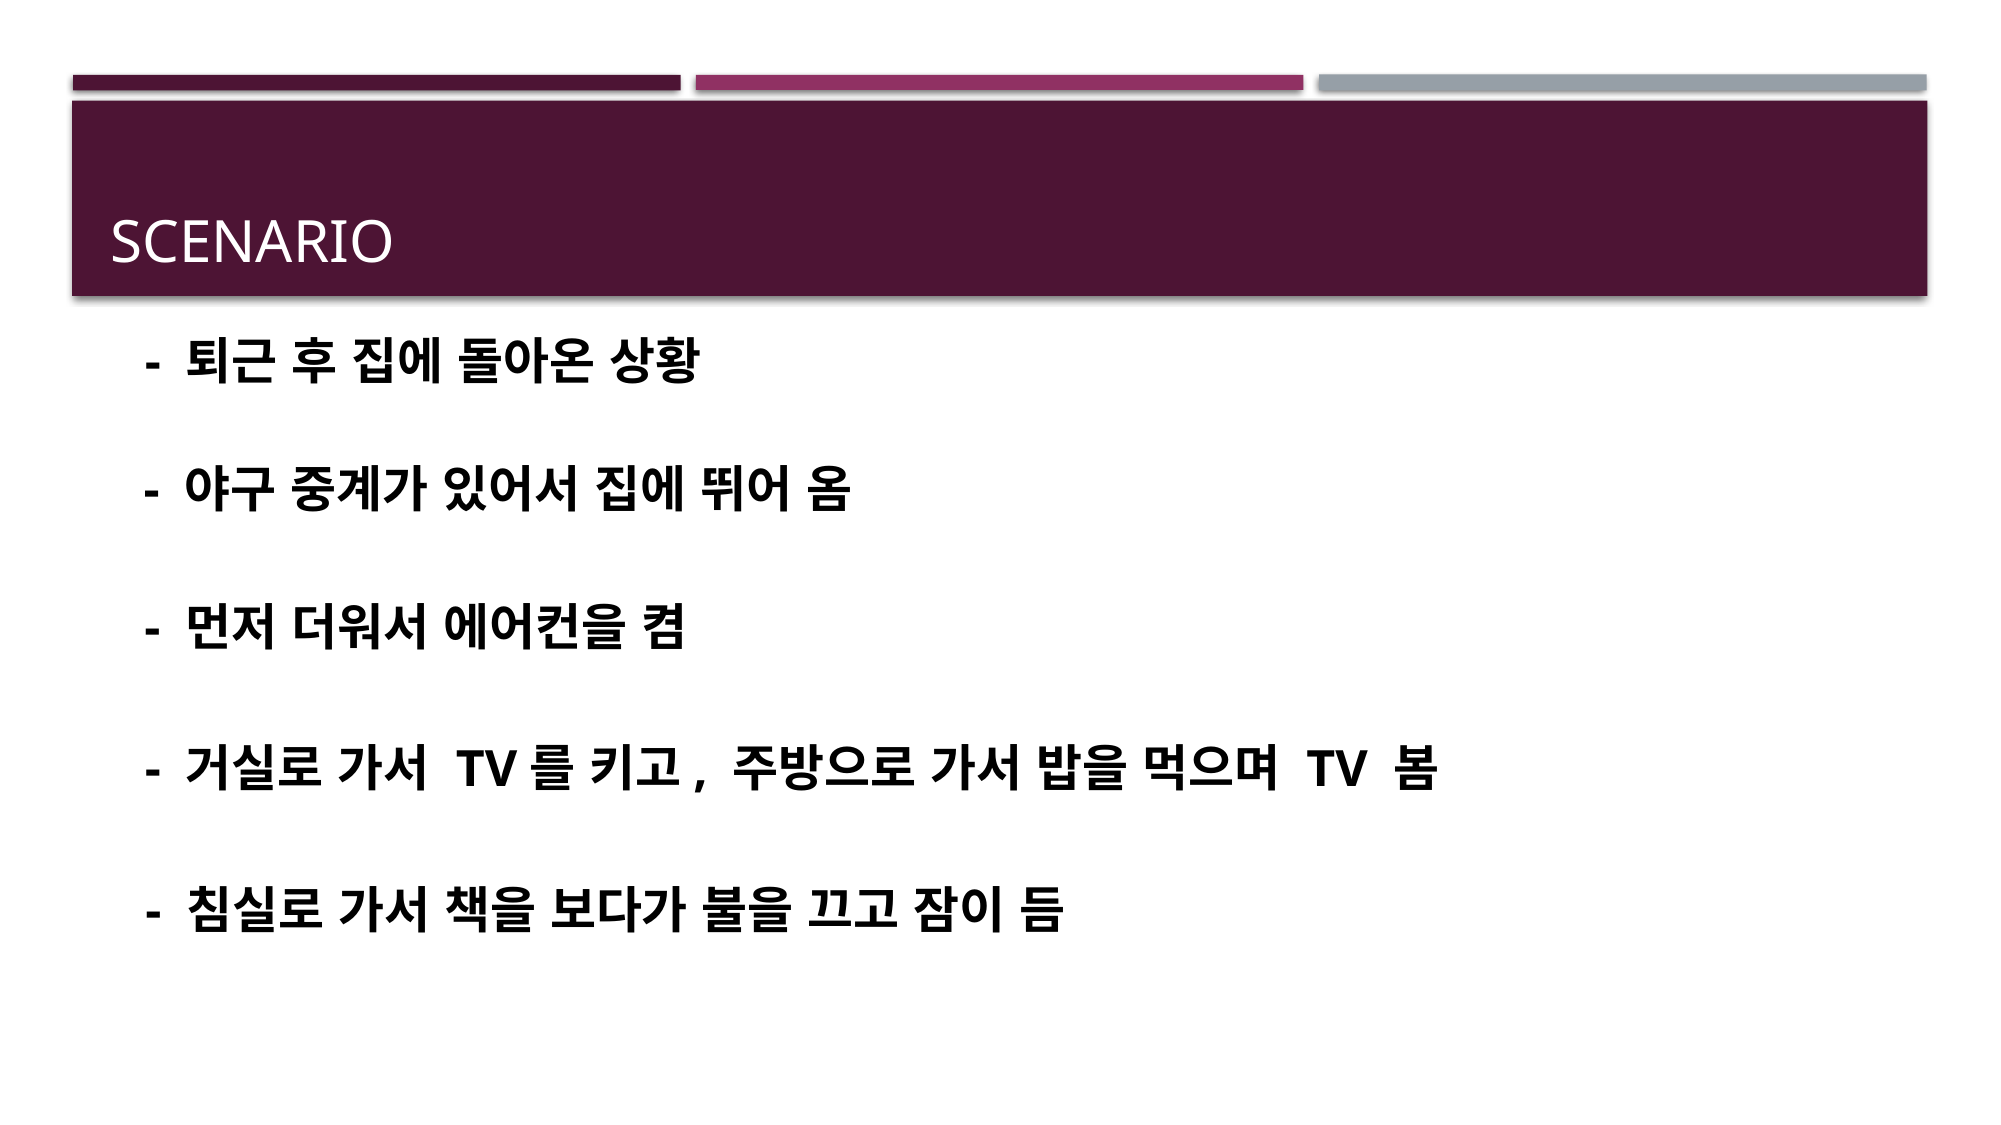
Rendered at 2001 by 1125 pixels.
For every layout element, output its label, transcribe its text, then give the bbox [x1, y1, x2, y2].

text_box - 야구 중계가 있어서 집에 뛰어 옴 [128, 419, 1075, 522]
text_box - 퇴근 후 집에 돌아온 상황 [129, 292, 949, 394]
text_box - 거실로 가서 TV를 키고, 주방으로 가서 밥을 먹으며 TV 봄 [129, 699, 1580, 801]
title Scenario [95, 115, 1905, 282]
text_box - 침실로 가서 책을 보다가 불을 끄고 잠이 듬 [130, 840, 1581, 943]
text_box - 먼저 더워서 에어컨을 켬 [129, 557, 1075, 660]
